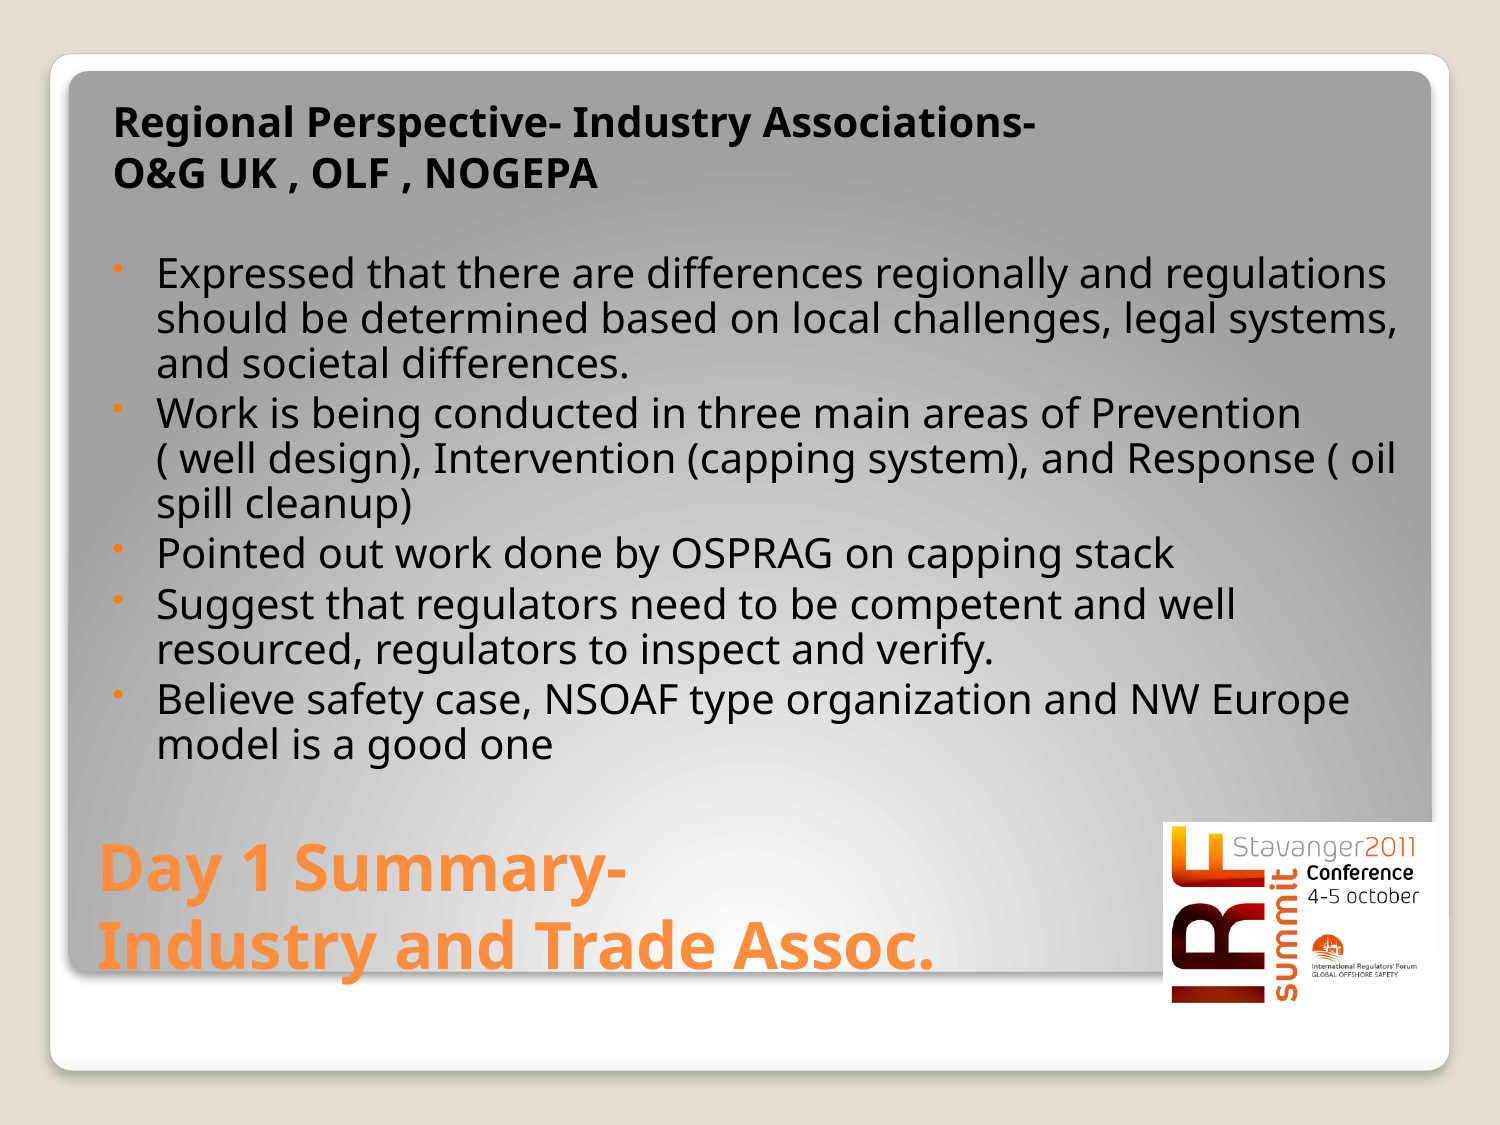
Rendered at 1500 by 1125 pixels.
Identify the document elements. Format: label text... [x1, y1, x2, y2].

title Day 1 Summary- Industry and Trade Assoc. [82, 823, 1161, 990]
picture [1163, 822, 1438, 1024]
list Regional Perspective- Industry Associations- O&G UK , OLF , NOGEPA Expressed that there are differences regionally and regulations should be determined based on local challenges, legal systems, and societal differences. Work is being conducted in three main areas of Prevention ( well design), Intervention (capping system), and Response ( oil spill cleanup) Pointed out work done by OSPRAG on capping stack Suggest that regulators need to be competent and well resourced, regulators to inspect and verify. Believe safety case, NSOAF type organization and NW Europe model is a good one [82, 86, 1426, 823]
